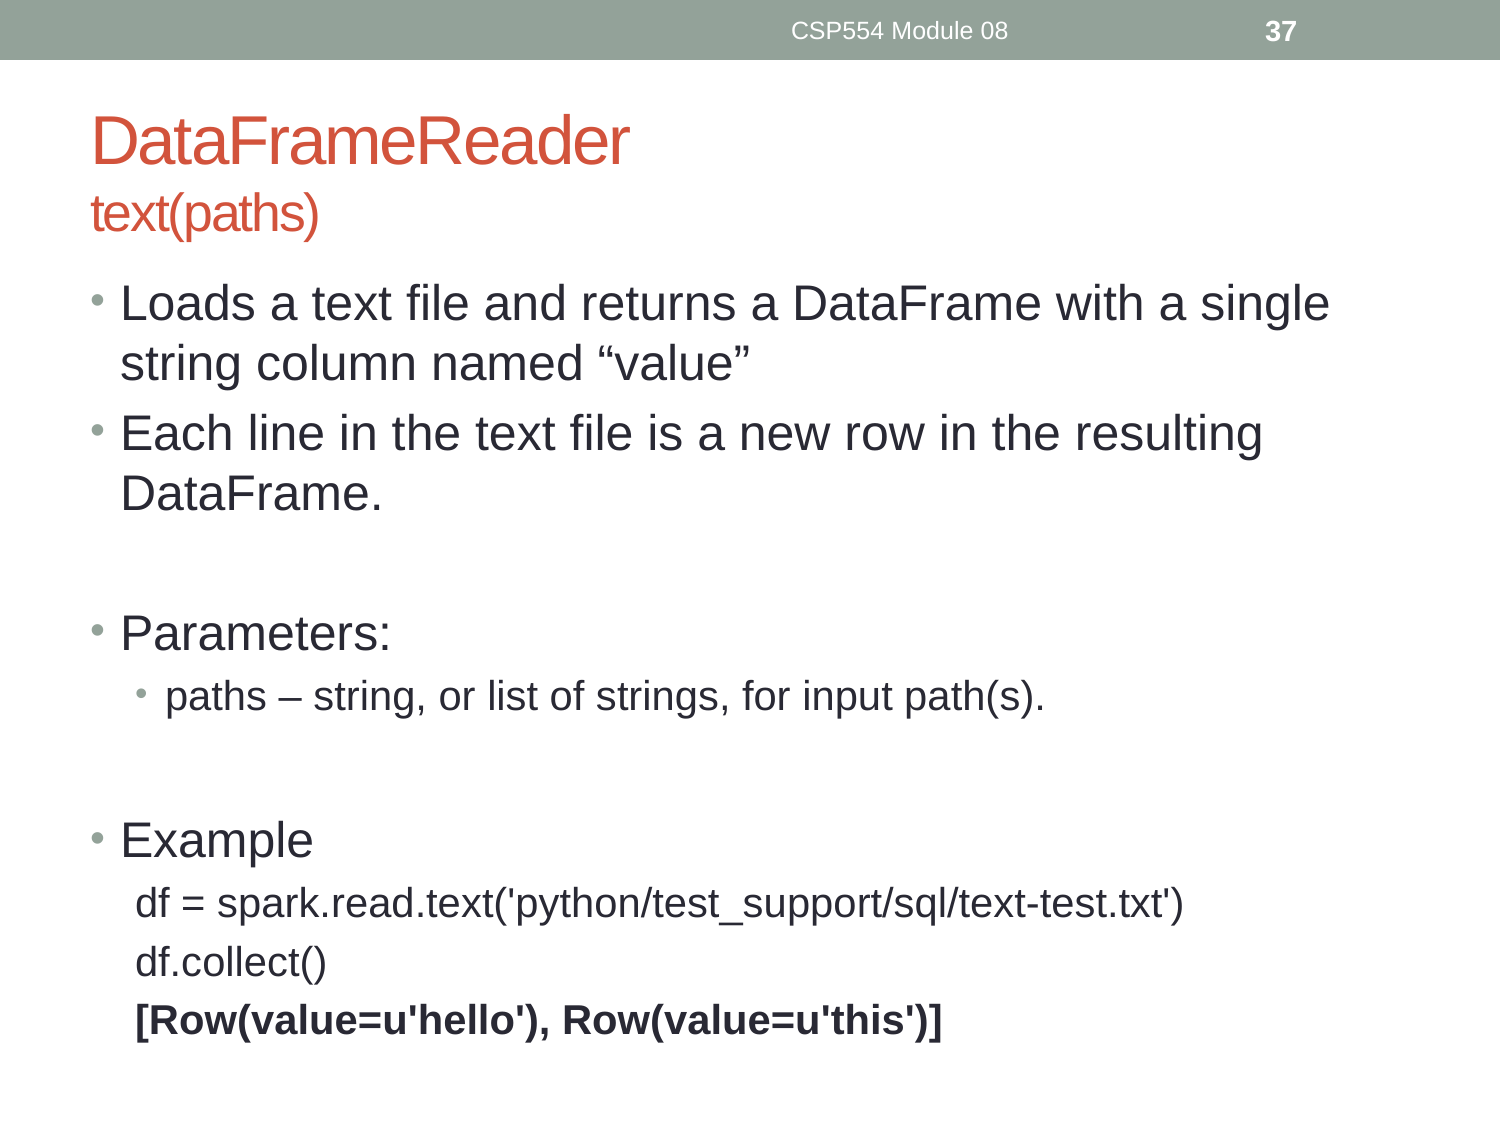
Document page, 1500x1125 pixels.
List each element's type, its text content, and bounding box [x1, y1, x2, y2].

footer CSP554 Module 08 [562, 3, 1238, 57]
list Loads a text file and returns a DataFrame with a single string column named “value” Each line in the text file is a new row in the resulting DataFrame. Parameters: paths – string, or list of strings, for input path(s). Example df = spark.read.text('python/test_support/sql/text-test.txt') df.collect() [Row(value=u'hello'), Row(value=u'this')] [75, 262, 1425, 1063]
title DataFrameReader text(paths) [75, 87, 1425, 250]
slide_number 37 [1250, 3, 1425, 57]
